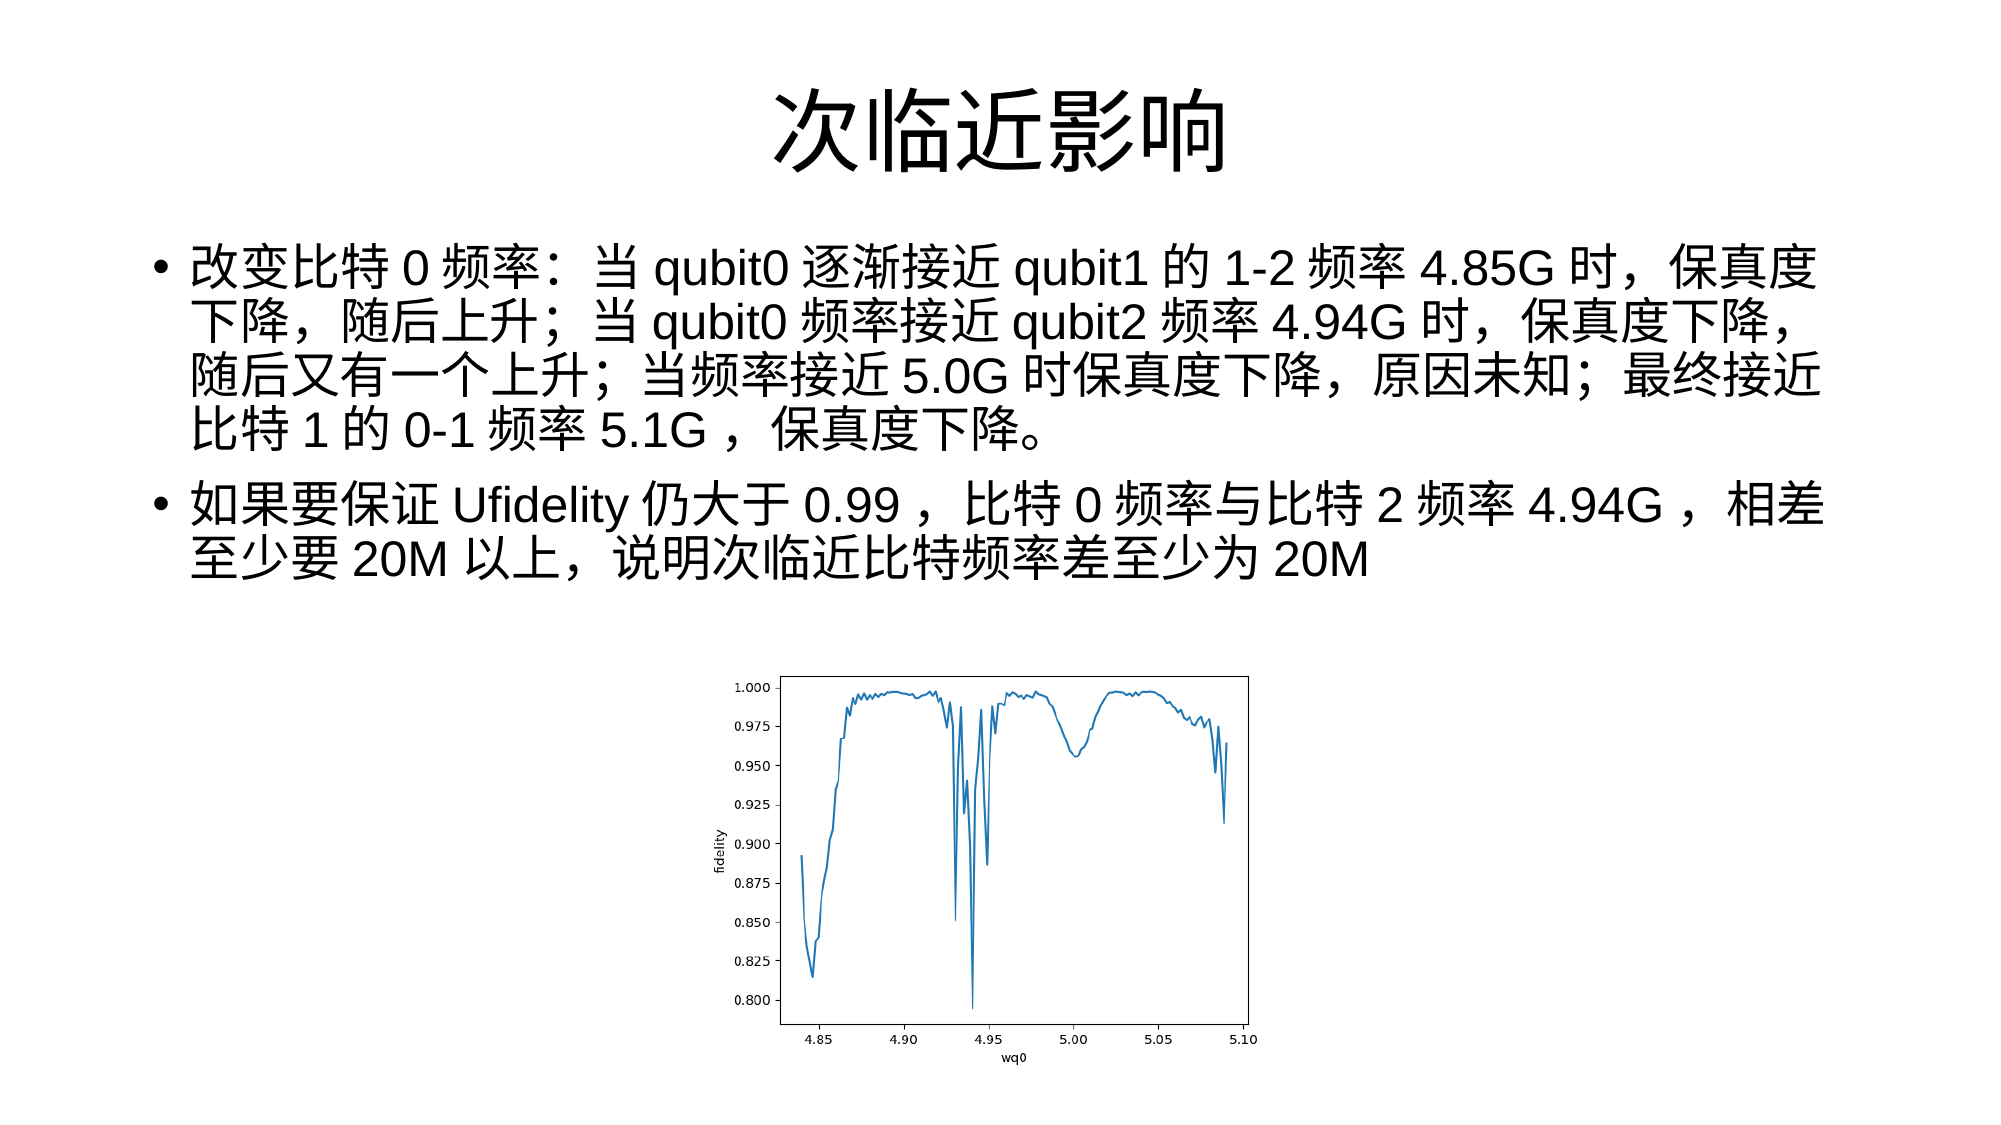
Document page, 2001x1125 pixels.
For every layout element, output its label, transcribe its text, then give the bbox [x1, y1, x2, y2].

list 改变比特0频率：当qubit0逐渐接近qubit1的1-2频率4.85G时，保真度下降，随后上升；当qubit0频率接近qubit2频率4.94G时，保真度下降，随后又有一个上升；当频率接近5.0G时保真度下降，原因未知；最终接近比特1的0-1频率5.1G，保真度下降。 如果要保证Ufidelity仍大于0.99，比特0频率与比特2频率4.94G，相差至少要20M以上，说明次临近比特频率差至少为20M [137, 234, 1863, 1014]
picture [704, 621, 1308, 1074]
title 次临近影响 [137, 59, 1863, 212]
